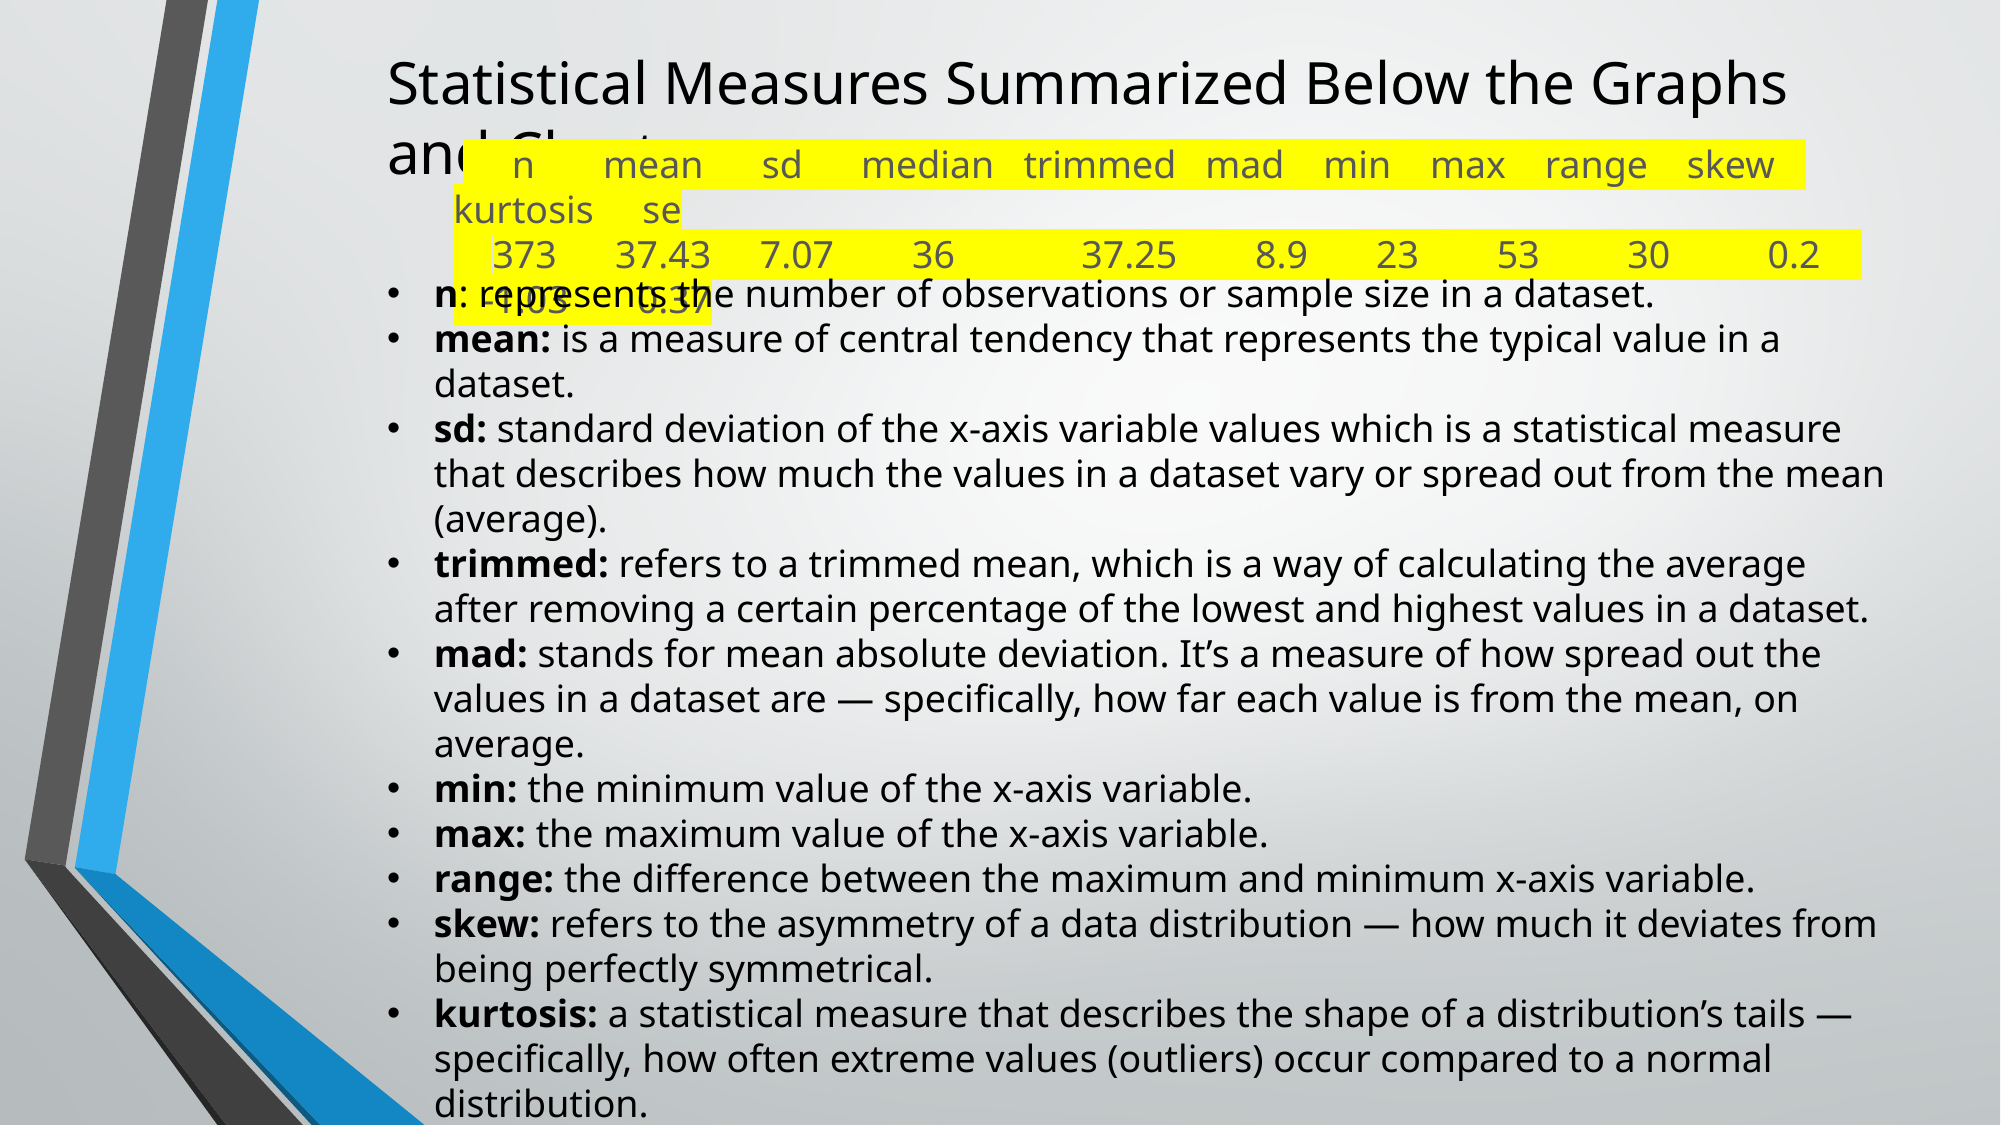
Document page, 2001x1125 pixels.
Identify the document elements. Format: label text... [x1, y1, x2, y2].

text_box n: represents the number of observations or sample size in a dataset. mean: is a measure of central tendency that represents the typical value in a dataset. sd: standard deviation of the x-axis variable values which is a statistical measure that describes how much the values in a dataset vary or spread out from the mean (average). trimmed: refers to a trimmed mean, which is a way of calculating the average after removing a certain percentage of the lowest and highest values in a dataset. mad: stands for mean absolute deviation. It’s a measure of how spread out the values in a dataset are — specifically, how far each value is from the mean, on average. min: the minimum value of the x-axis variable. max: the maximum value of the x-axis variable. range: the difference between the maximum and minimum x-axis variable. skew: refers to the asymmetry of a data distribution — how much it deviates from being perfectly symmetrical. kurtosis: a statistical measure that describes the shape of a distribution’s tails — specifically, how often extreme values (outliers) occur compared to a normal distribution. se: stands for standard error. It measures how much a sample statistic (like the sample mean) is expected to vary from the true population parameter. [372, 262, 1913, 1125]
text_box Statistical Measures Summarized Below the Graphs and Charts [372, 39, 1913, 194]
text_box n mean sd median trimmed mad min max range skew kurtosis se 373 37.43 7.07 36 37.25 8.9 23 53 30 0.2 -1.03 0.37 [438, 133, 1885, 262]
